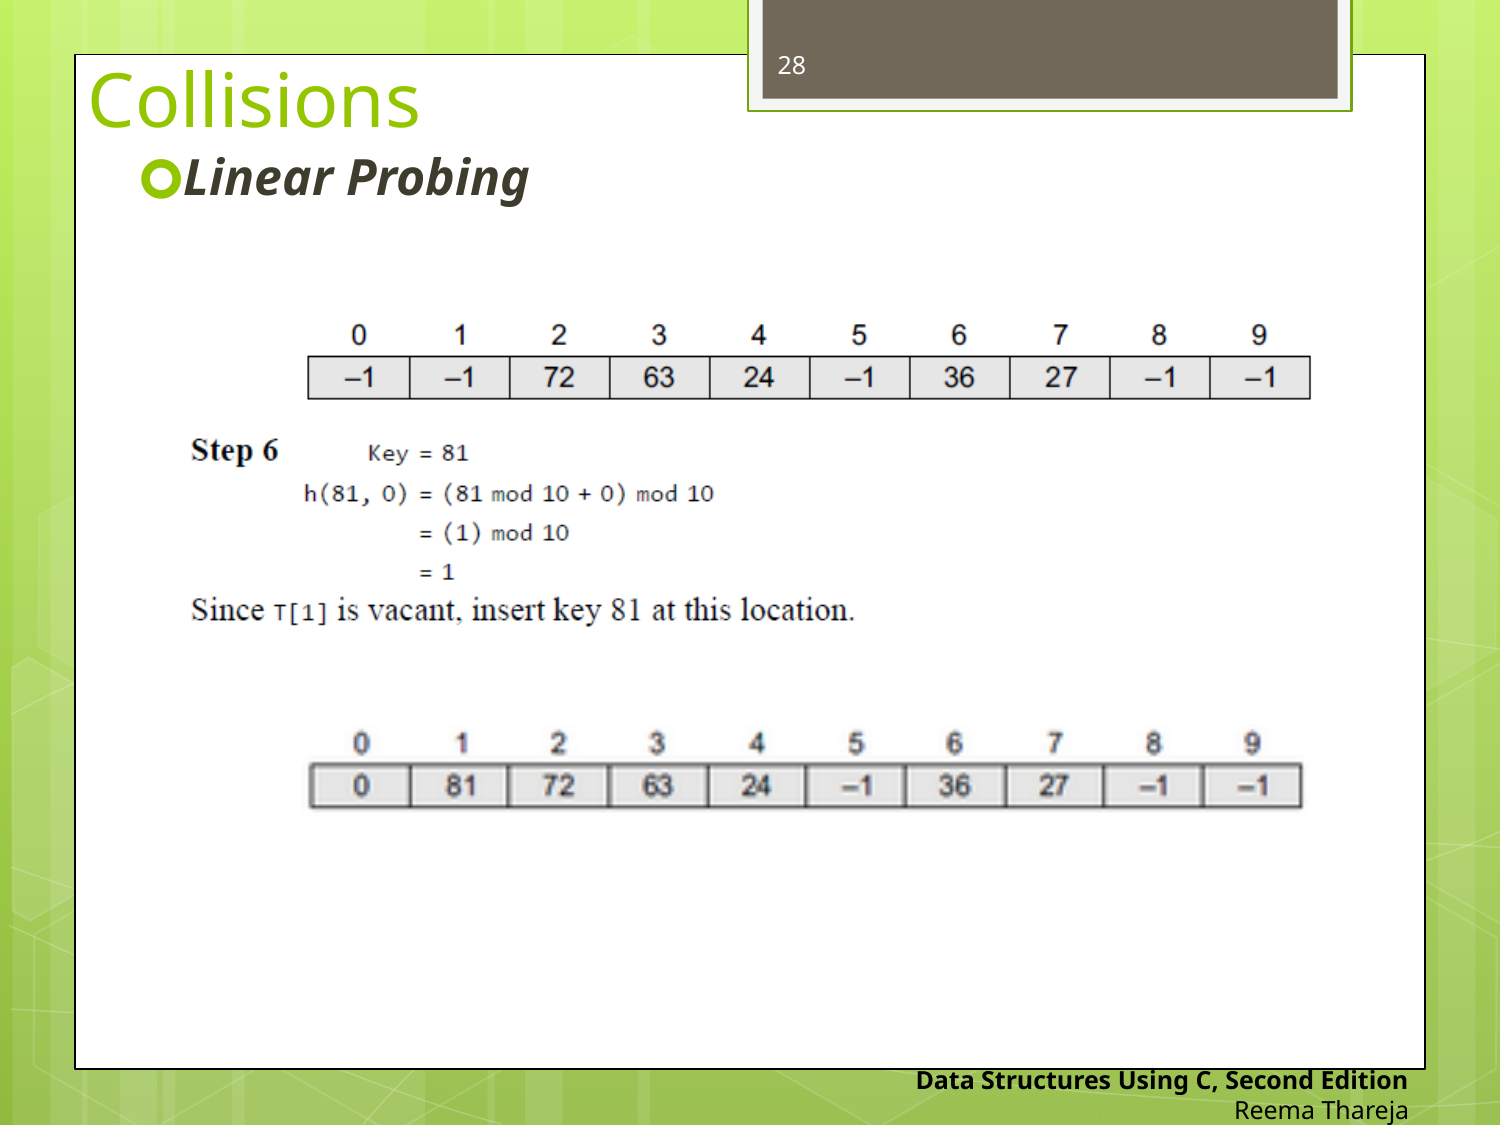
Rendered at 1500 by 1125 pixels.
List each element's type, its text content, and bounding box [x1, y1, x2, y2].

picture [177, 309, 1323, 641]
footer Data Structures Using C, Second Edition Reema Thareja [849, 1065, 1425, 1125]
list Linear Probing [112, 137, 1400, 225]
title Collisions [72, 37, 1225, 150]
picture [300, 724, 1310, 826]
slide_number 28 [762, 36, 982, 97]
